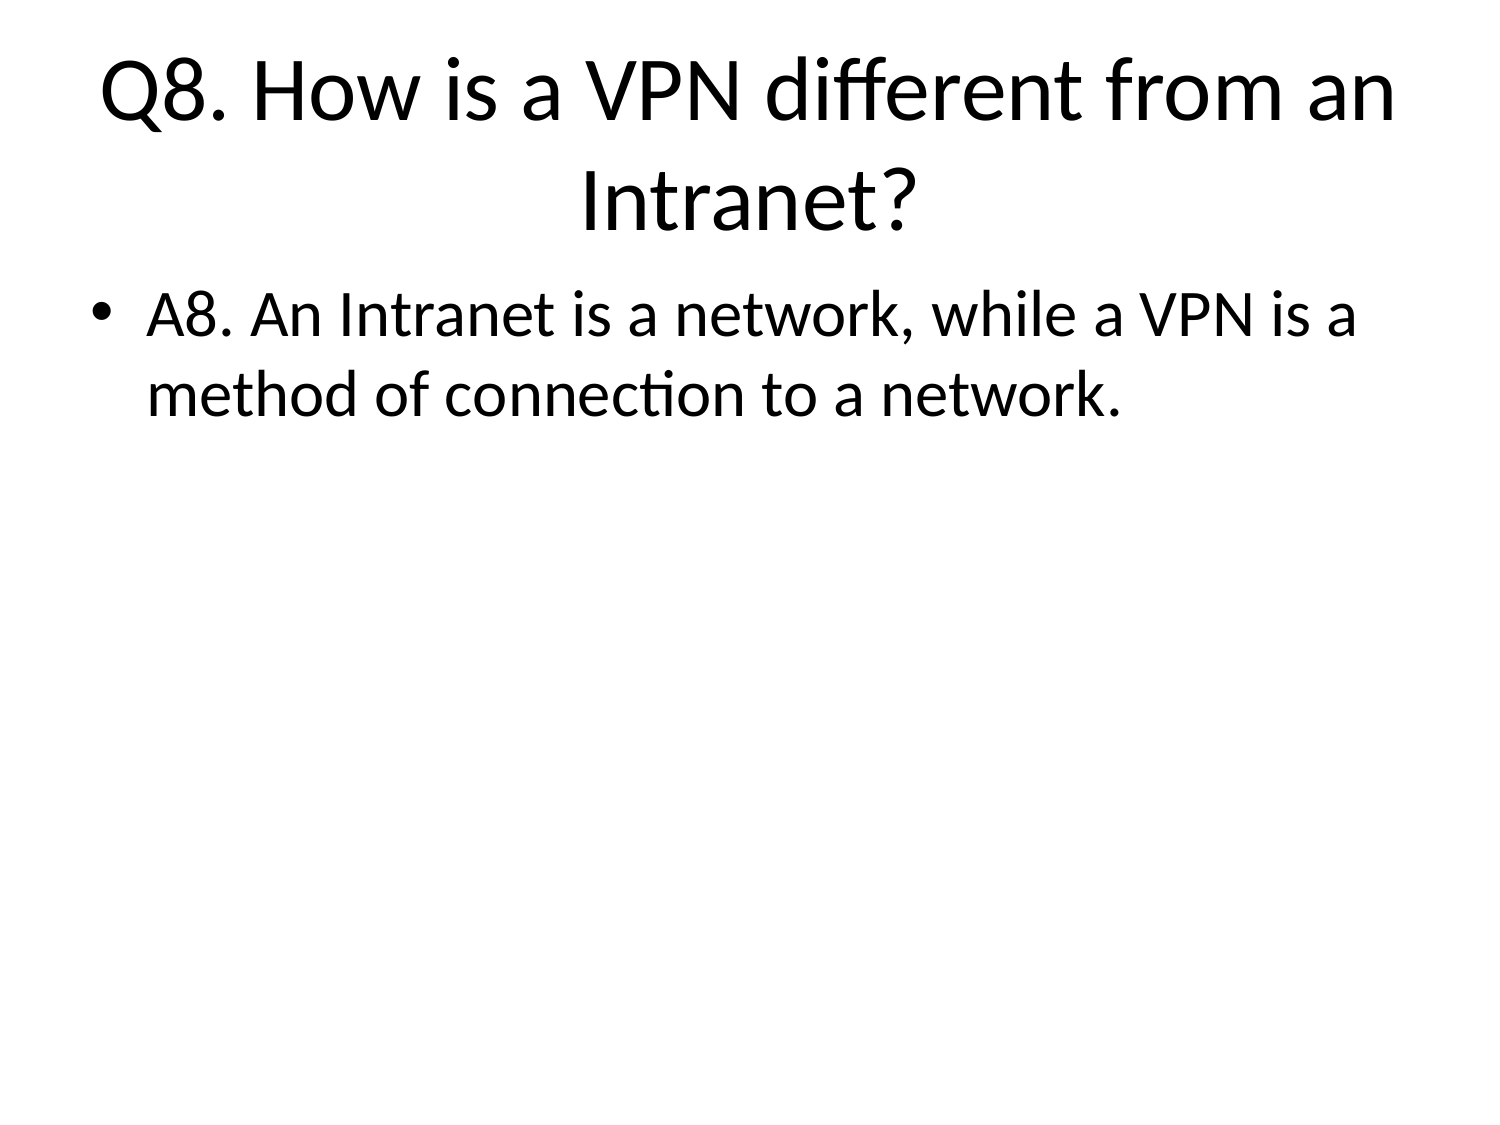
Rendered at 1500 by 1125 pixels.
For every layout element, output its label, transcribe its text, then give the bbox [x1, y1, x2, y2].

title Q8. How is a VPN different from an Intranet? [75, 45, 1425, 233]
list A8. An Intranet is a network, while a VPN is a method of connection to a network. [75, 262, 1425, 1005]
